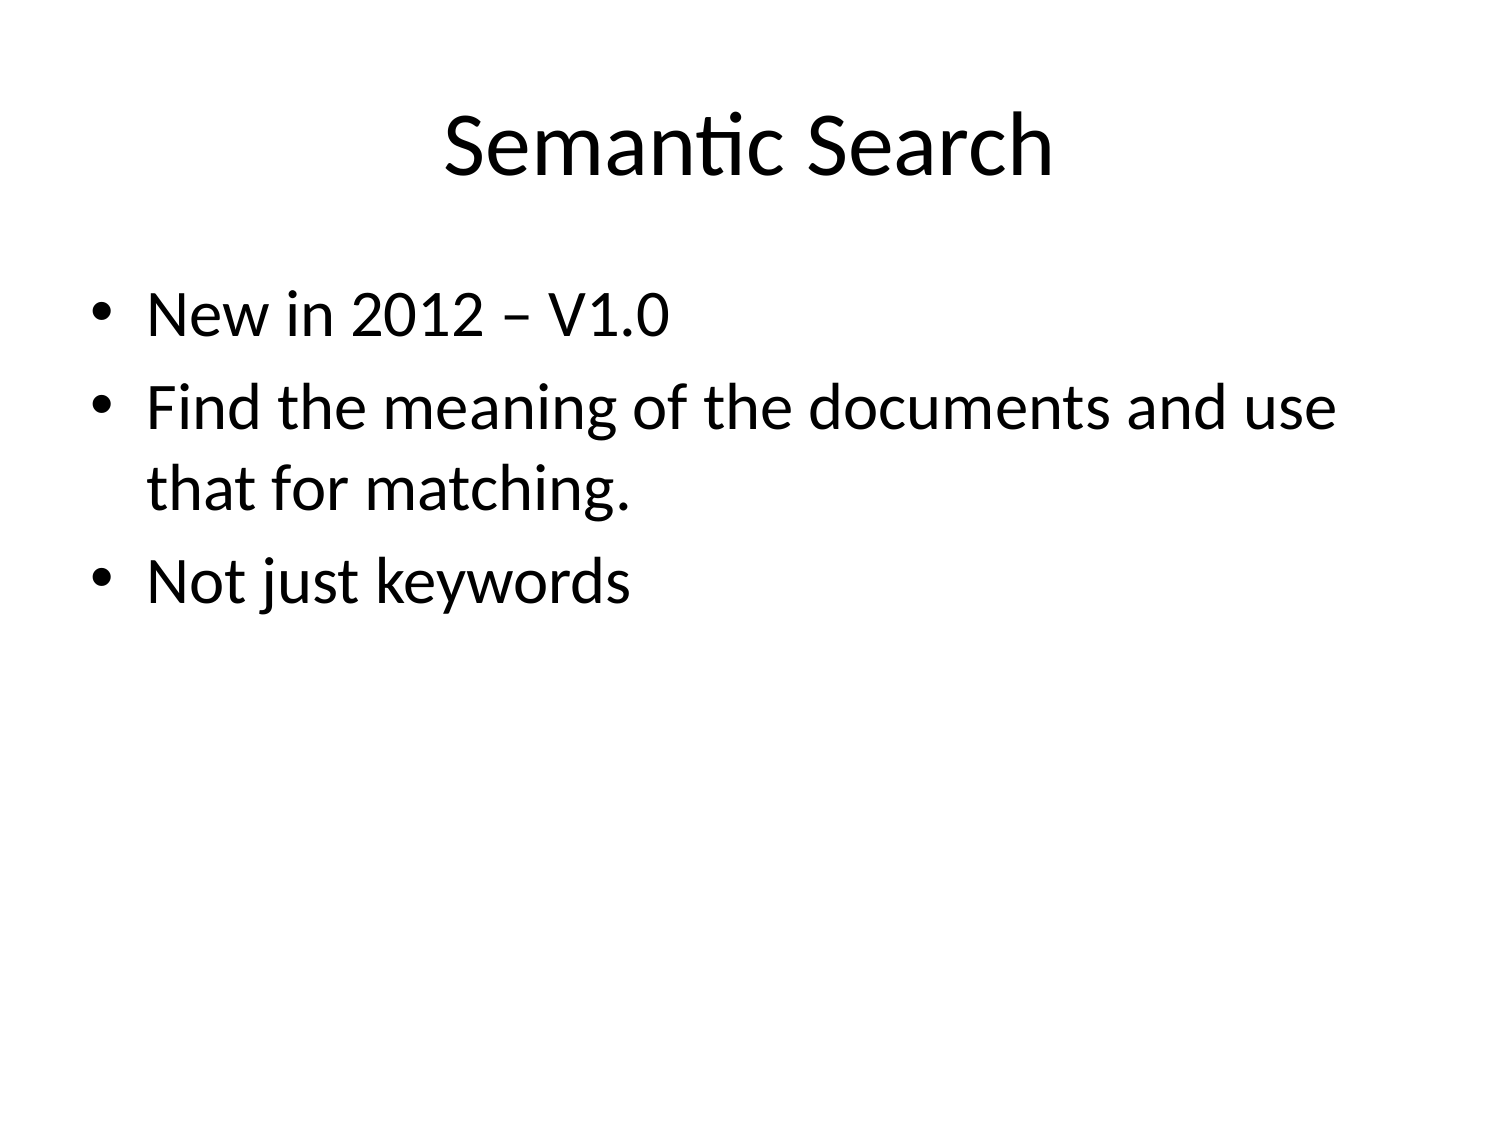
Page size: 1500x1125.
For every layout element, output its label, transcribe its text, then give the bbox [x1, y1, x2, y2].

list New in 2012 – V1.0 Find the meaning of the documents and use that for matching. Not just keywords [75, 262, 1425, 1005]
title Semantic Search [75, 45, 1425, 233]
